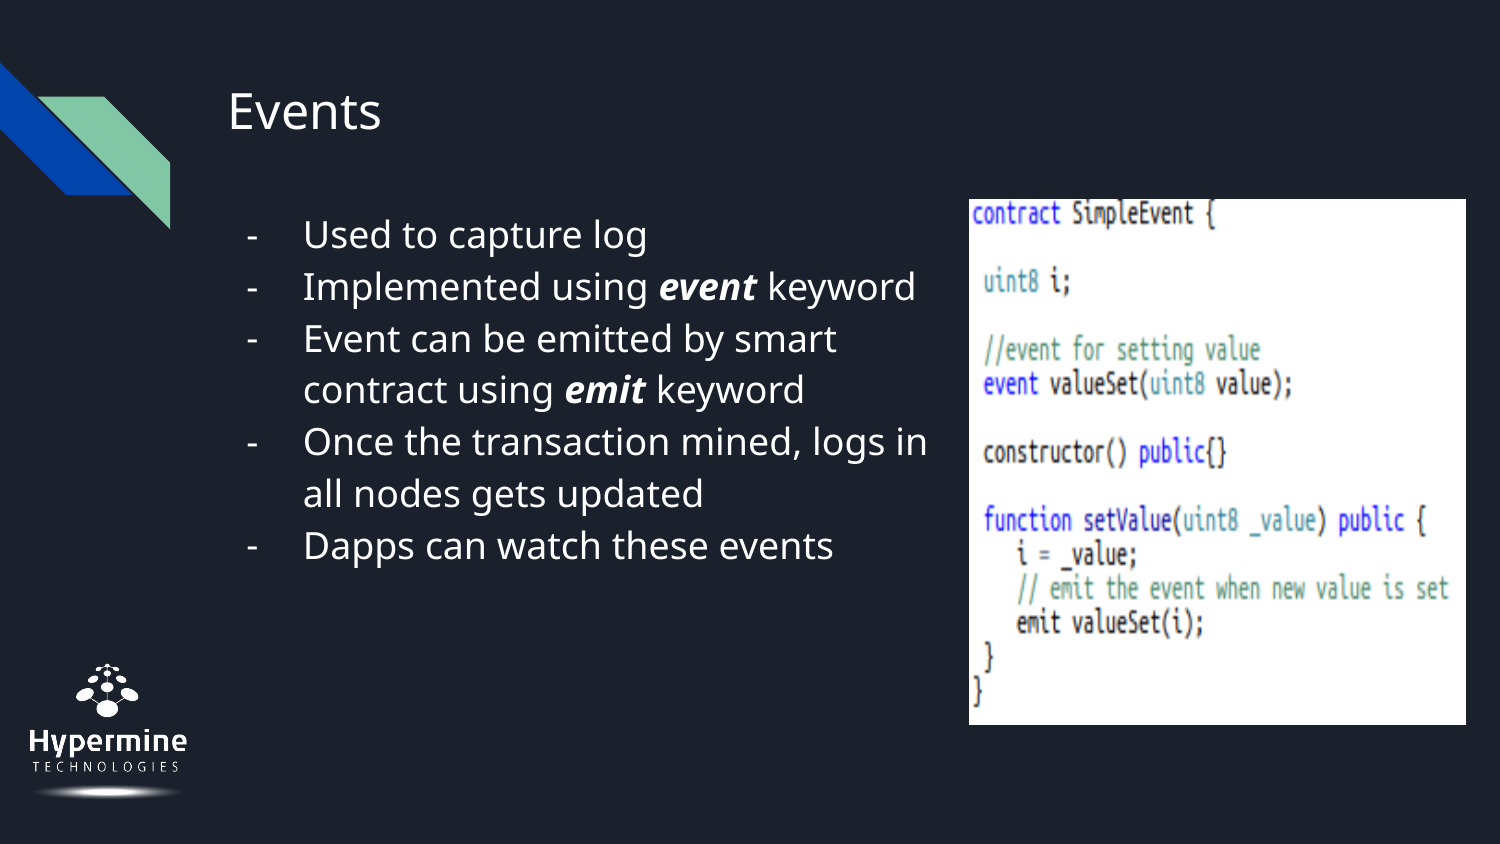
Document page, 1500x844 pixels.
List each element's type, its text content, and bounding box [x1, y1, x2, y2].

title Events [212, 64, 1482, 175]
list Used to capture log Implemented using event keyword Event can be emitted by smart contract using emit keyword Once the transaction mined, logs in all nodes gets updated Dapps can watch these events [212, 189, 945, 826]
picture [25, 662, 192, 801]
picture [969, 198, 1466, 725]
